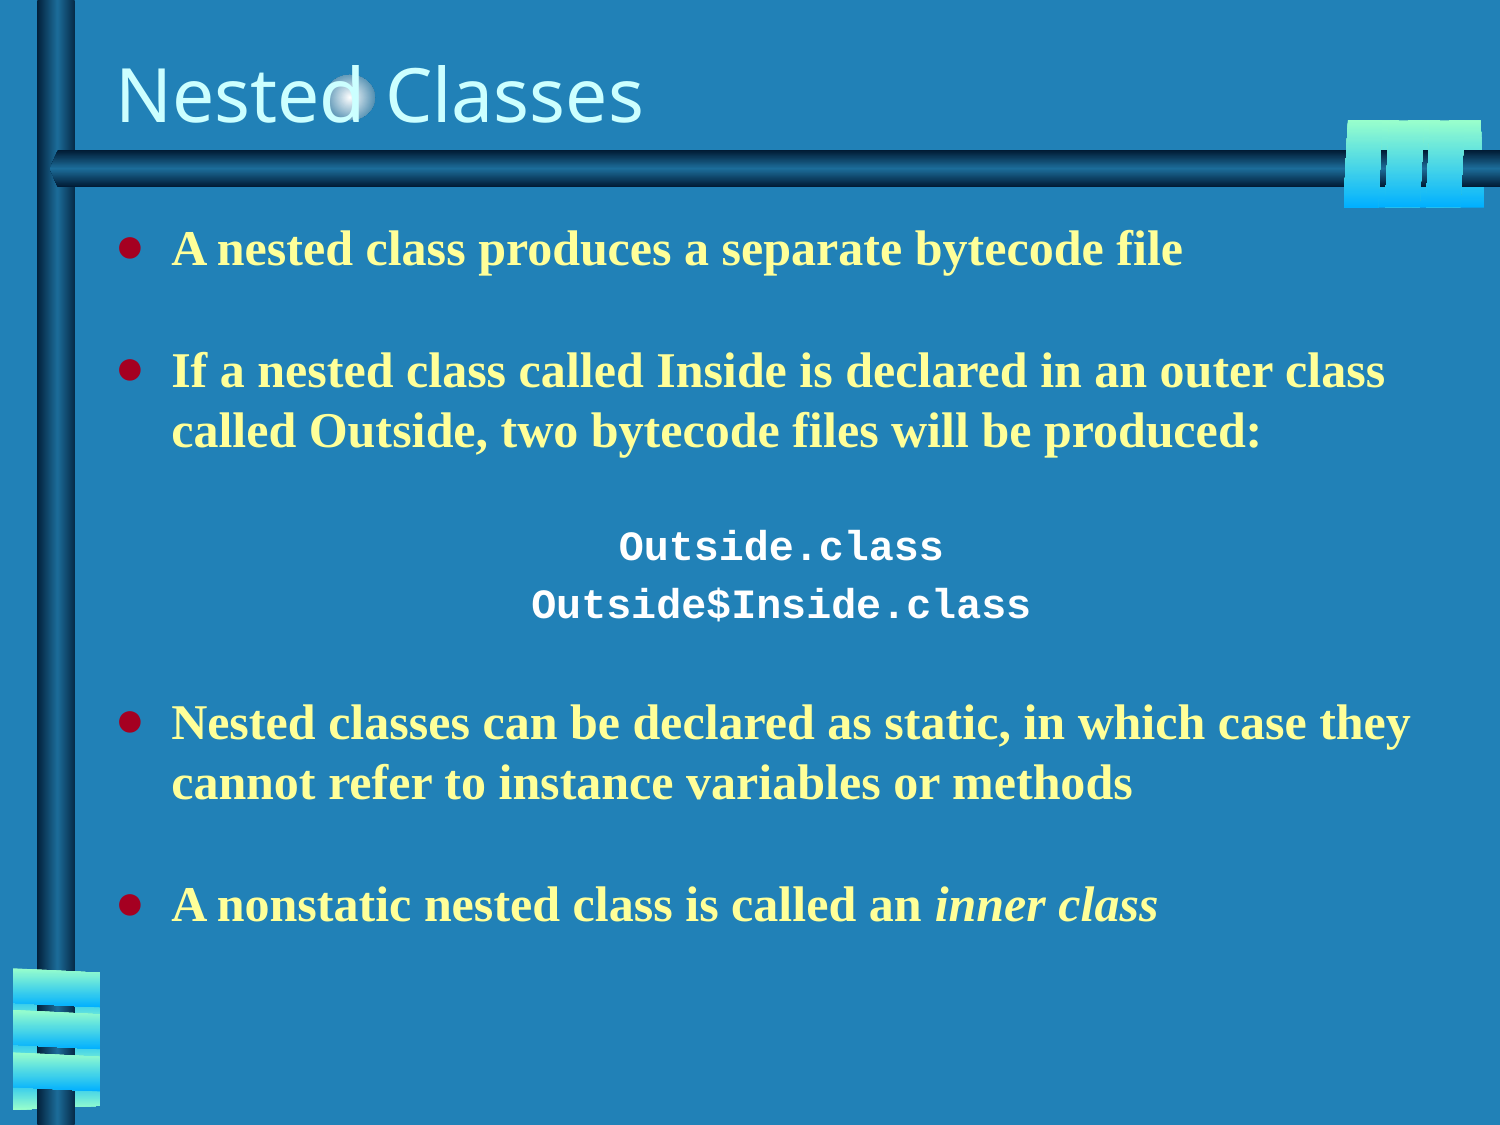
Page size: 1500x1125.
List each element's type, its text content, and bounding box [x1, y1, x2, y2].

title Nested Classes [100, 32, 1345, 145]
list A nested class produces a separate bytecode file If a nested class called Inside is declared in an outer class called Outside, two bytecode files will be produced: Outside.class Outside$Inside.class Nested classes can be declared as static, in which case they cannot refer to instance variables or methods A nonstatic nested class is called an inner class [99, 207, 1463, 1013]
